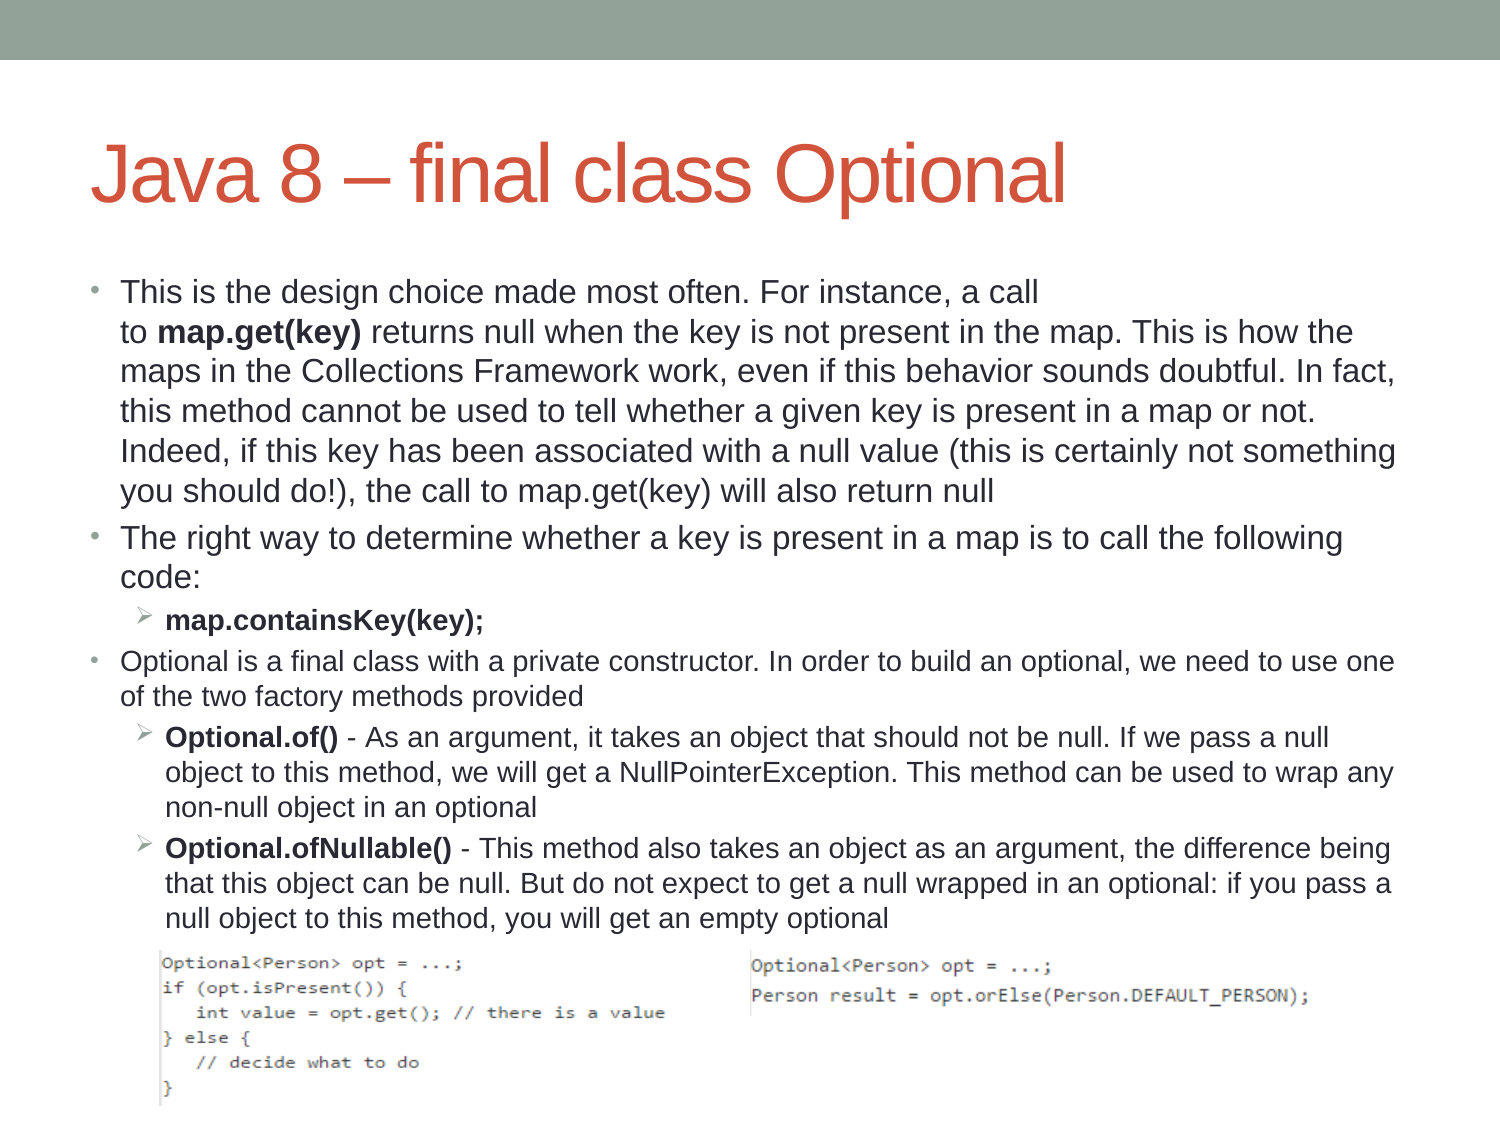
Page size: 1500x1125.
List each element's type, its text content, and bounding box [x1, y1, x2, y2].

title Java 8 – final class Optional [75, 87, 1425, 250]
list This is the design choice made most often. For instance, a call to map.get(key) returns null when the key is not present in the map. This is how the maps in the Collections Framework work, even if this behavior sounds doubtful. In fact, this method cannot be used to tell whether a given key is present in a map or not. Indeed, if this key has been associated with a null value (this is certainly not something you should do!), the call to map.get(key) will also return null The right way to determine whether a key is present in a map is to call the following code: map.containsKey(key); Optional is a final class with a private constructor. In order to build an optional, we need to use one of the two factory methods provided Optional.of() - As an argument, it takes an object that should not be null. If we pass a null object to this method, we will get a NullPointerException. This method can be used to wrap any non‐null object in an optional Optional.ofNullable() - This method also takes an object as an argument, the difference being that this object can be null. But do not expect to get a null wrapped in an optional: if you pass a null object to this method, you will get an empty optional [75, 262, 1425, 1063]
picture [749, 950, 1321, 1017]
picture [159, 950, 682, 1106]
